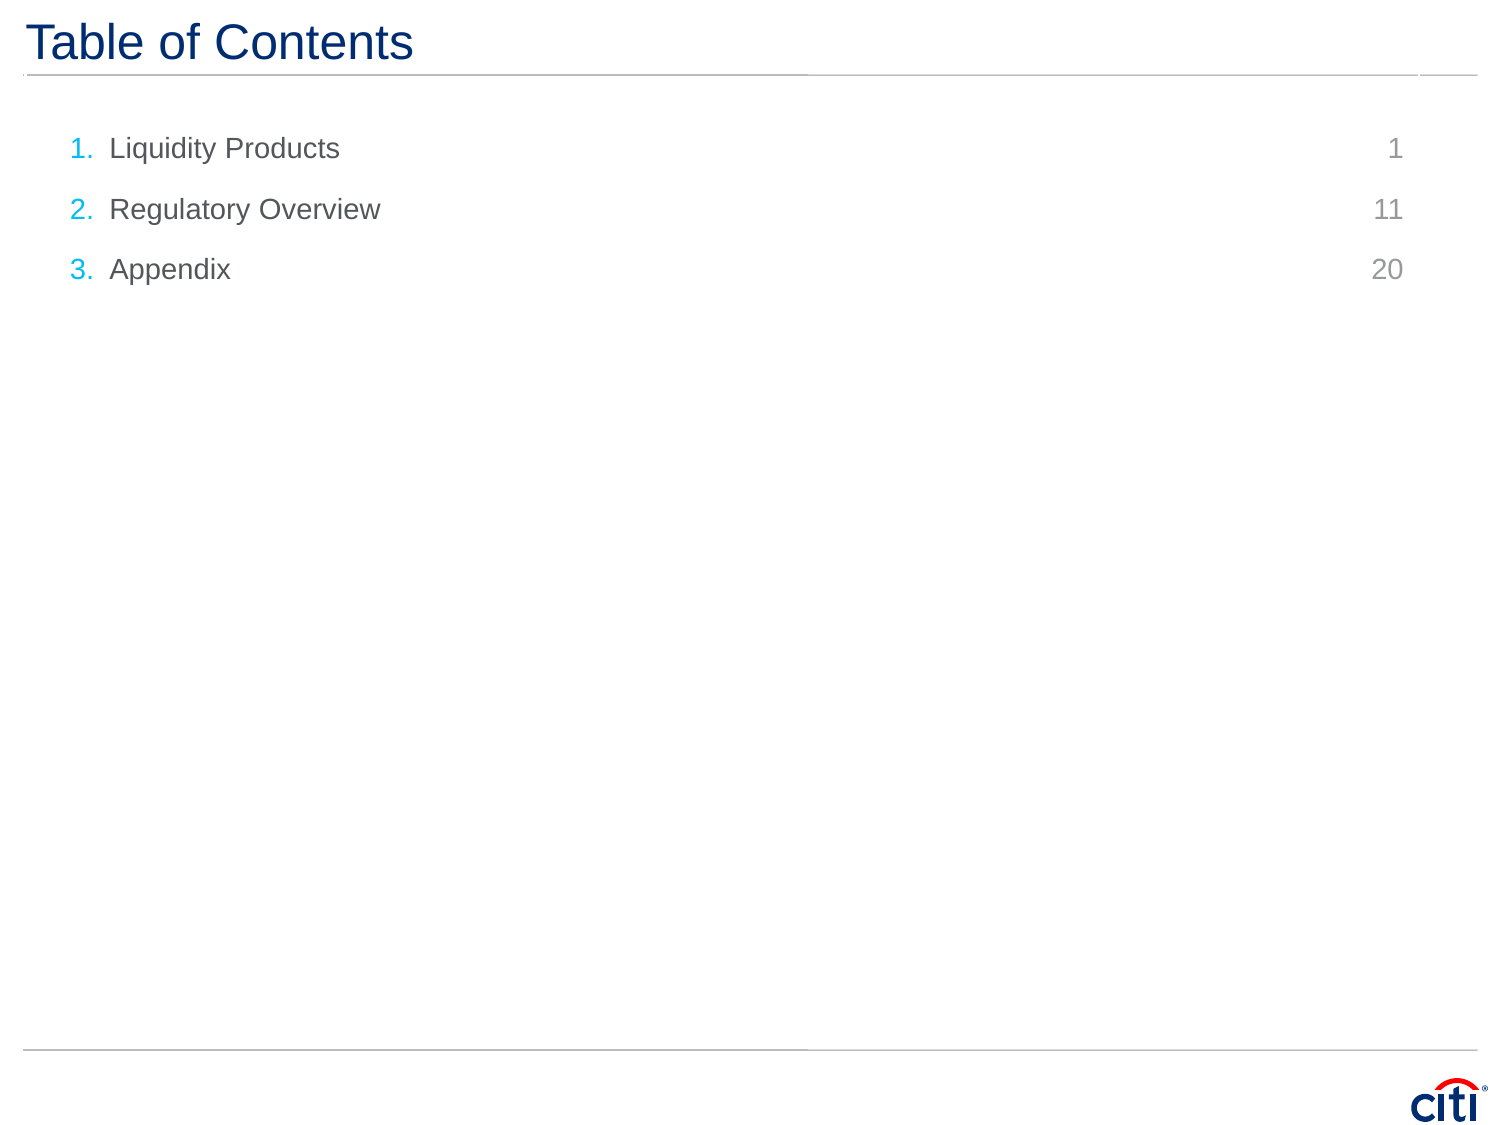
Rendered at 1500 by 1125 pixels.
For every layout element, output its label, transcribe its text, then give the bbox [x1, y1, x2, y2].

title Table of Contents [24, 0, 1420, 135]
table_cell Appendix [103, 247, 1301, 305]
table_header 1. [26, 126, 101, 185]
table_cell Regulatory Overview [103, 186, 1301, 245]
table_cell 20 [1303, 247, 1410, 305]
table_header Liquidity Products [103, 126, 1301, 185]
table_header 1 [1303, 126, 1410, 185]
table_cell 2. [26, 186, 101, 245]
table_cell 11 [1303, 186, 1410, 245]
table_cell 3. [26, 247, 101, 305]
